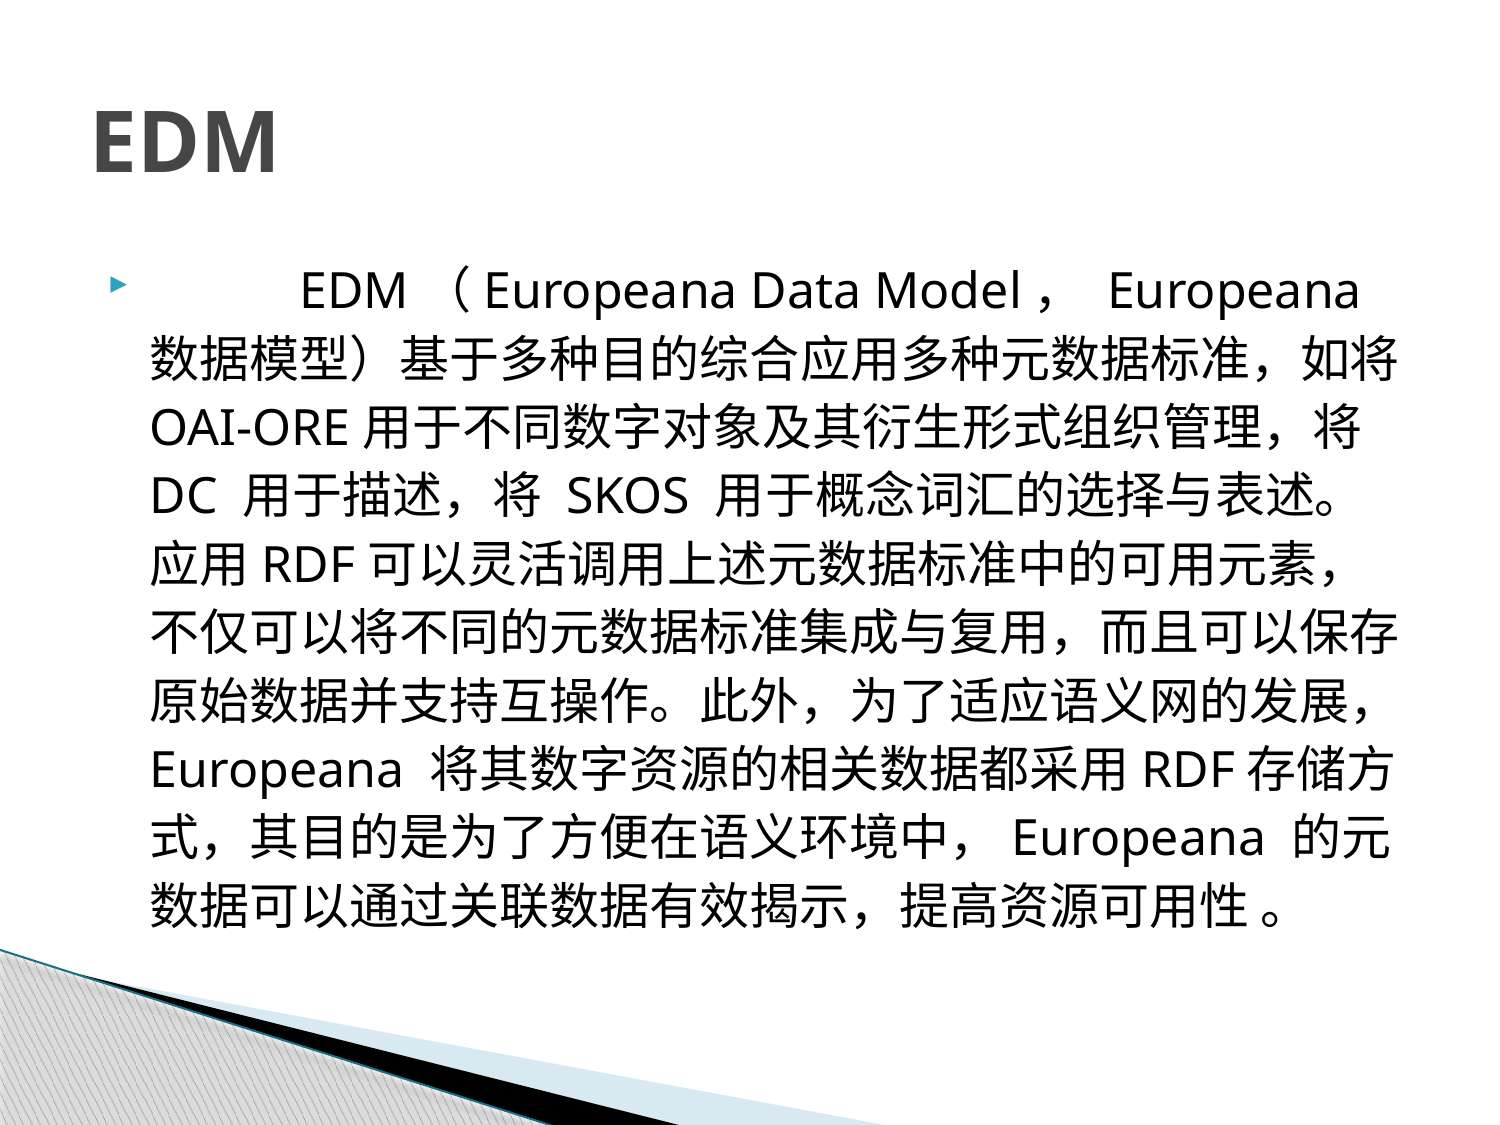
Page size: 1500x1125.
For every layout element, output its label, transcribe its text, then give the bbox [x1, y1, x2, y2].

list EDM（Europeana Data Model， Europeana 数据模型）基于多种目的综合应用多种元数据标准，如将 OAI-ORE用于不同数字对象及其衍生形式组织管理，将 DC 用于描述，将 SKOS 用于概念词汇的选择与表述。应用RDF可以灵活调用上述元数据标准中的可用元素，不仅可以将不同的元数据标准集成与复用，而且可以保存原始数据并支持互操作。此外，为了适应语义网的发展，Europeana 将其数字资源的相关数据都采用RDF存储方式，其目的是为了方便在语义环境中，Europeana 的元数据可以通过关联数据有效揭示，提高资源可用性 。 [75, 243, 1425, 986]
title EDM [75, 45, 1425, 233]
